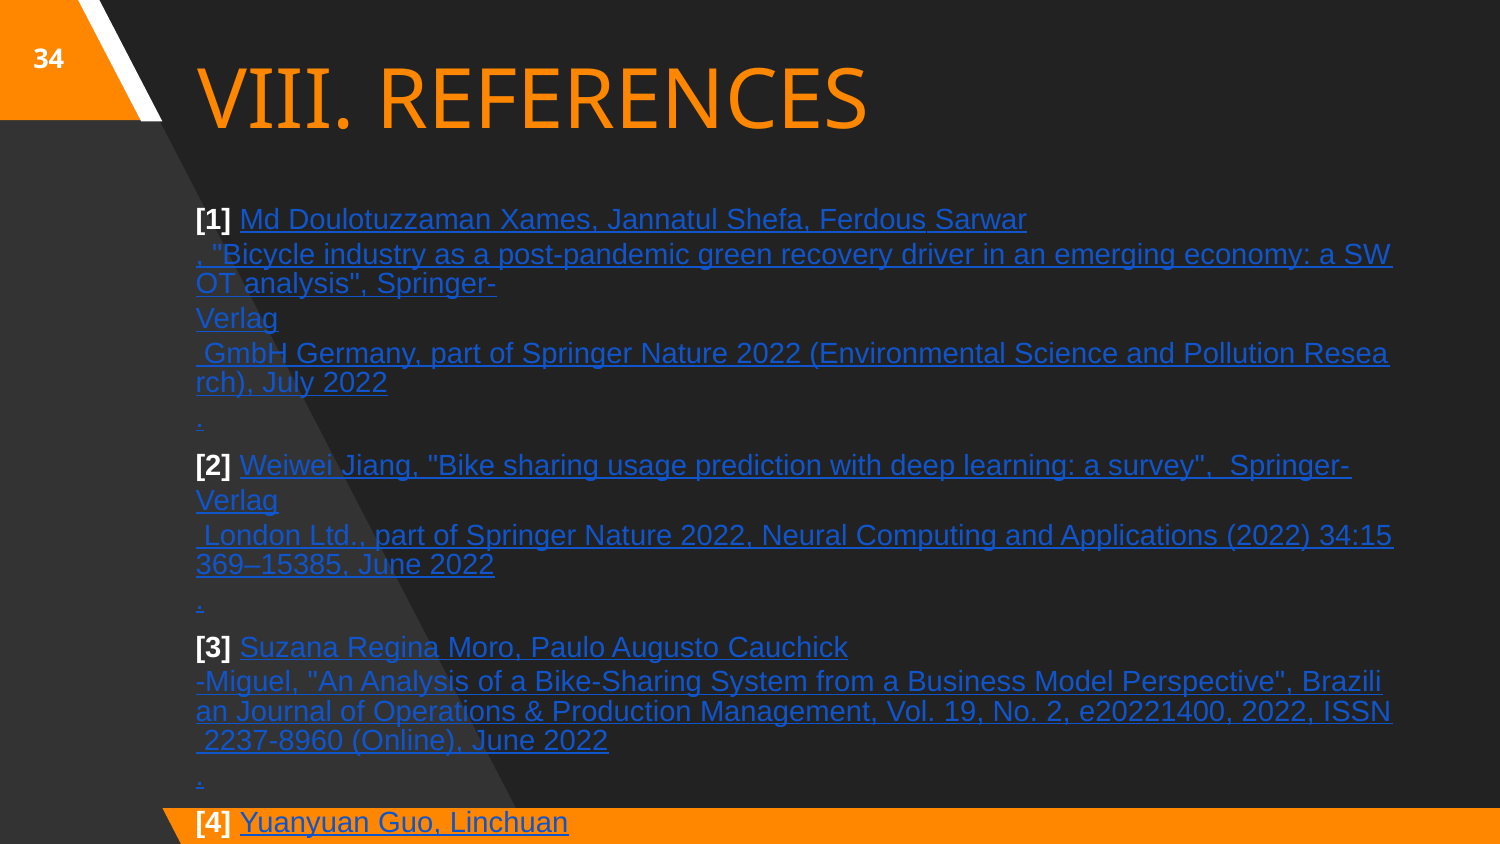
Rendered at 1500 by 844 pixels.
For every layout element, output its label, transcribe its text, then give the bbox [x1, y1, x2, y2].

slide_number 34 [0, 0, 98, 121]
text_box [1] Md Doulotuzzaman Xames, Jannatul Shefa, Ferdous Sarwar, "Bicycle industry as a post‑pandemic green recovery driver in an emerging economy: a SWOT analysis", Springer-Verlag GmbH Germany, part of Springer Nature 2022 (Environmental Science and Pollution Research), July 2022. [2] Weiwei Jiang, "Bike sharing usage prediction with deep learning: a survey", Springer-Verlag London Ltd., part of Springer Nature 2022, Neural Computing and Applications (2022) 34:15369–15385, June 2022. [3] Suzana Regina Moro, Paulo Augusto Cauchick-Miguel, "An Analysis of a Bike-Sharing System from a Business Model Perspective", Brazilian Journal of Operations & Production Management, Vol. 19, No. 2, e20221400, 2022, ISSN 2237-8960 (Online), June 2022. [4] Yuanyuan Guo, Linchuan Yang, Yang Chen, "Bike Share Usage and the Built Environment: A Review", Frontiers in Public Health (www.frontiersin.org), Volume 10, Article 848169, February 2022. [180, 185, 1412, 788]
title VIII. REFERENCES [183, 32, 1278, 159]
